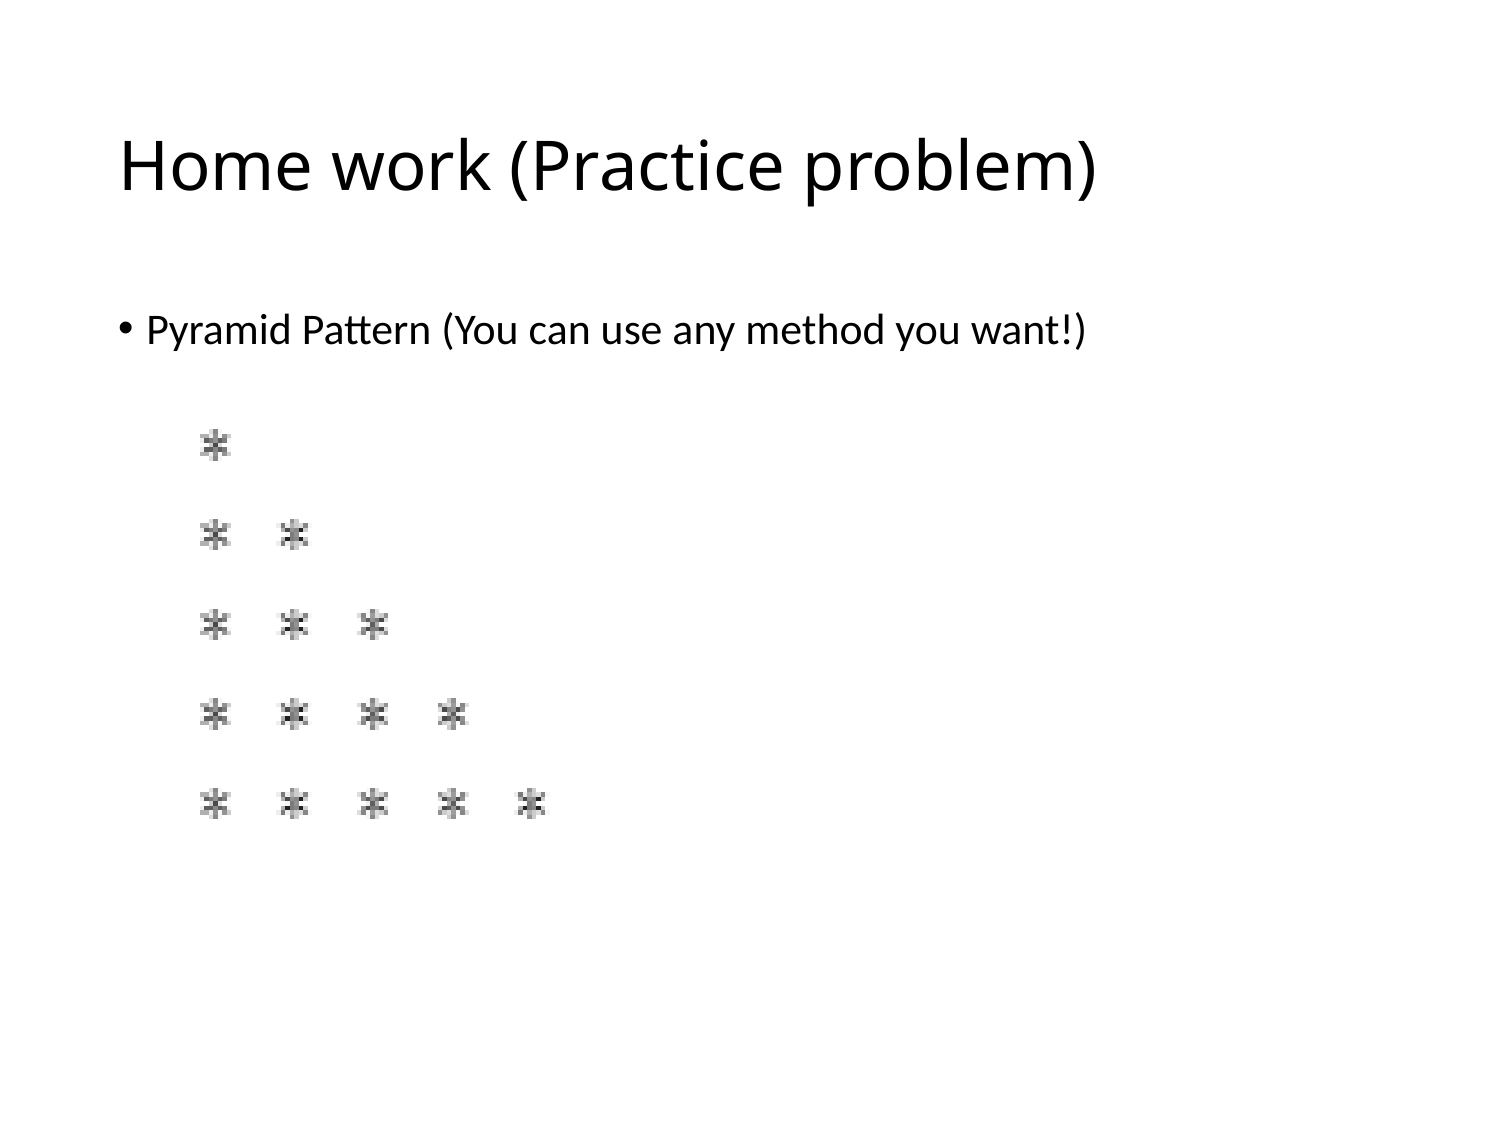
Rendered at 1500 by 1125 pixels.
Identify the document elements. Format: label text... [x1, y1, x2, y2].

list Pyramid Pattern (You can use any method you want!) [103, 299, 1397, 1014]
title Home work (Practice problem) [103, 59, 1397, 278]
picture [187, 412, 613, 842]
